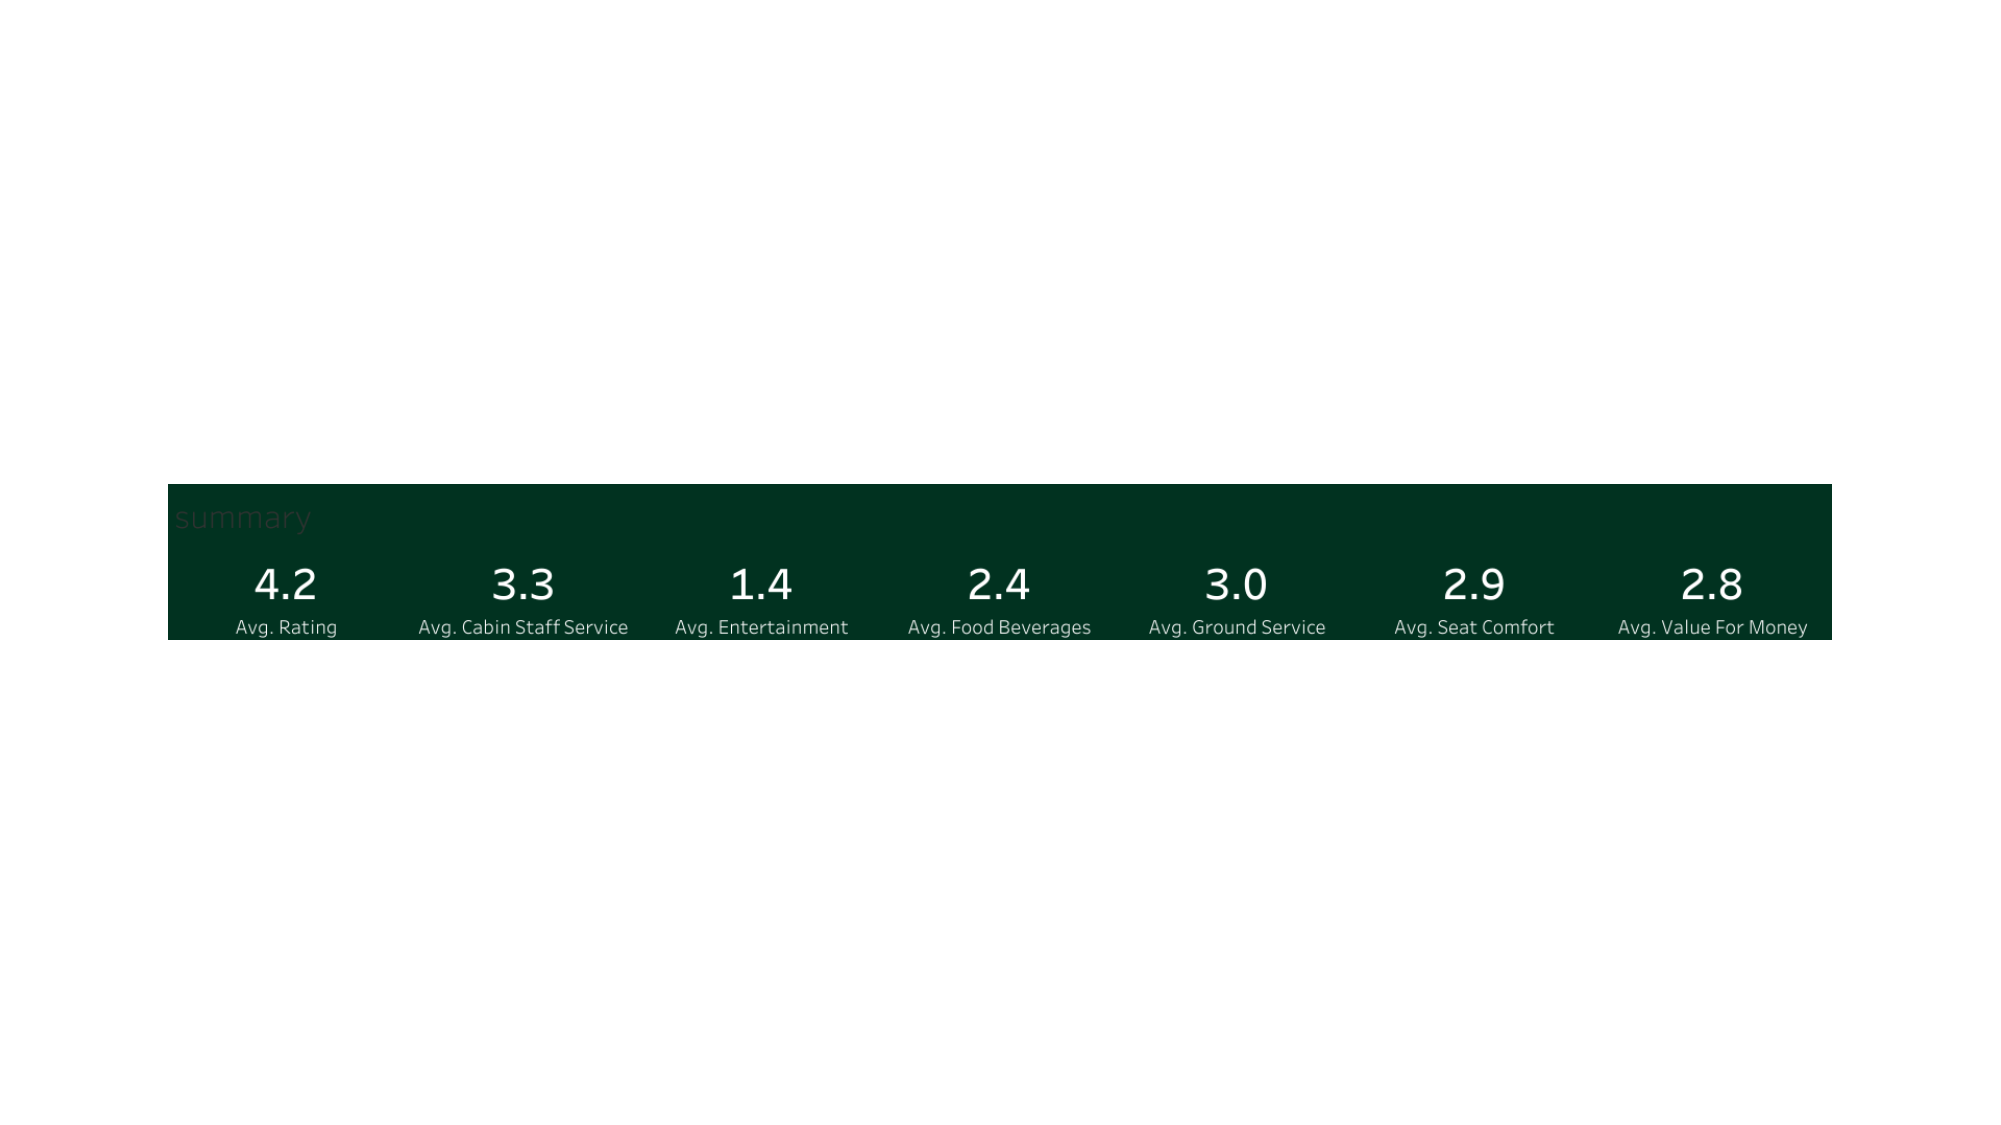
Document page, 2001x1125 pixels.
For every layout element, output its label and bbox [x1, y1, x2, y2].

picture [168, 484, 1832, 641]
